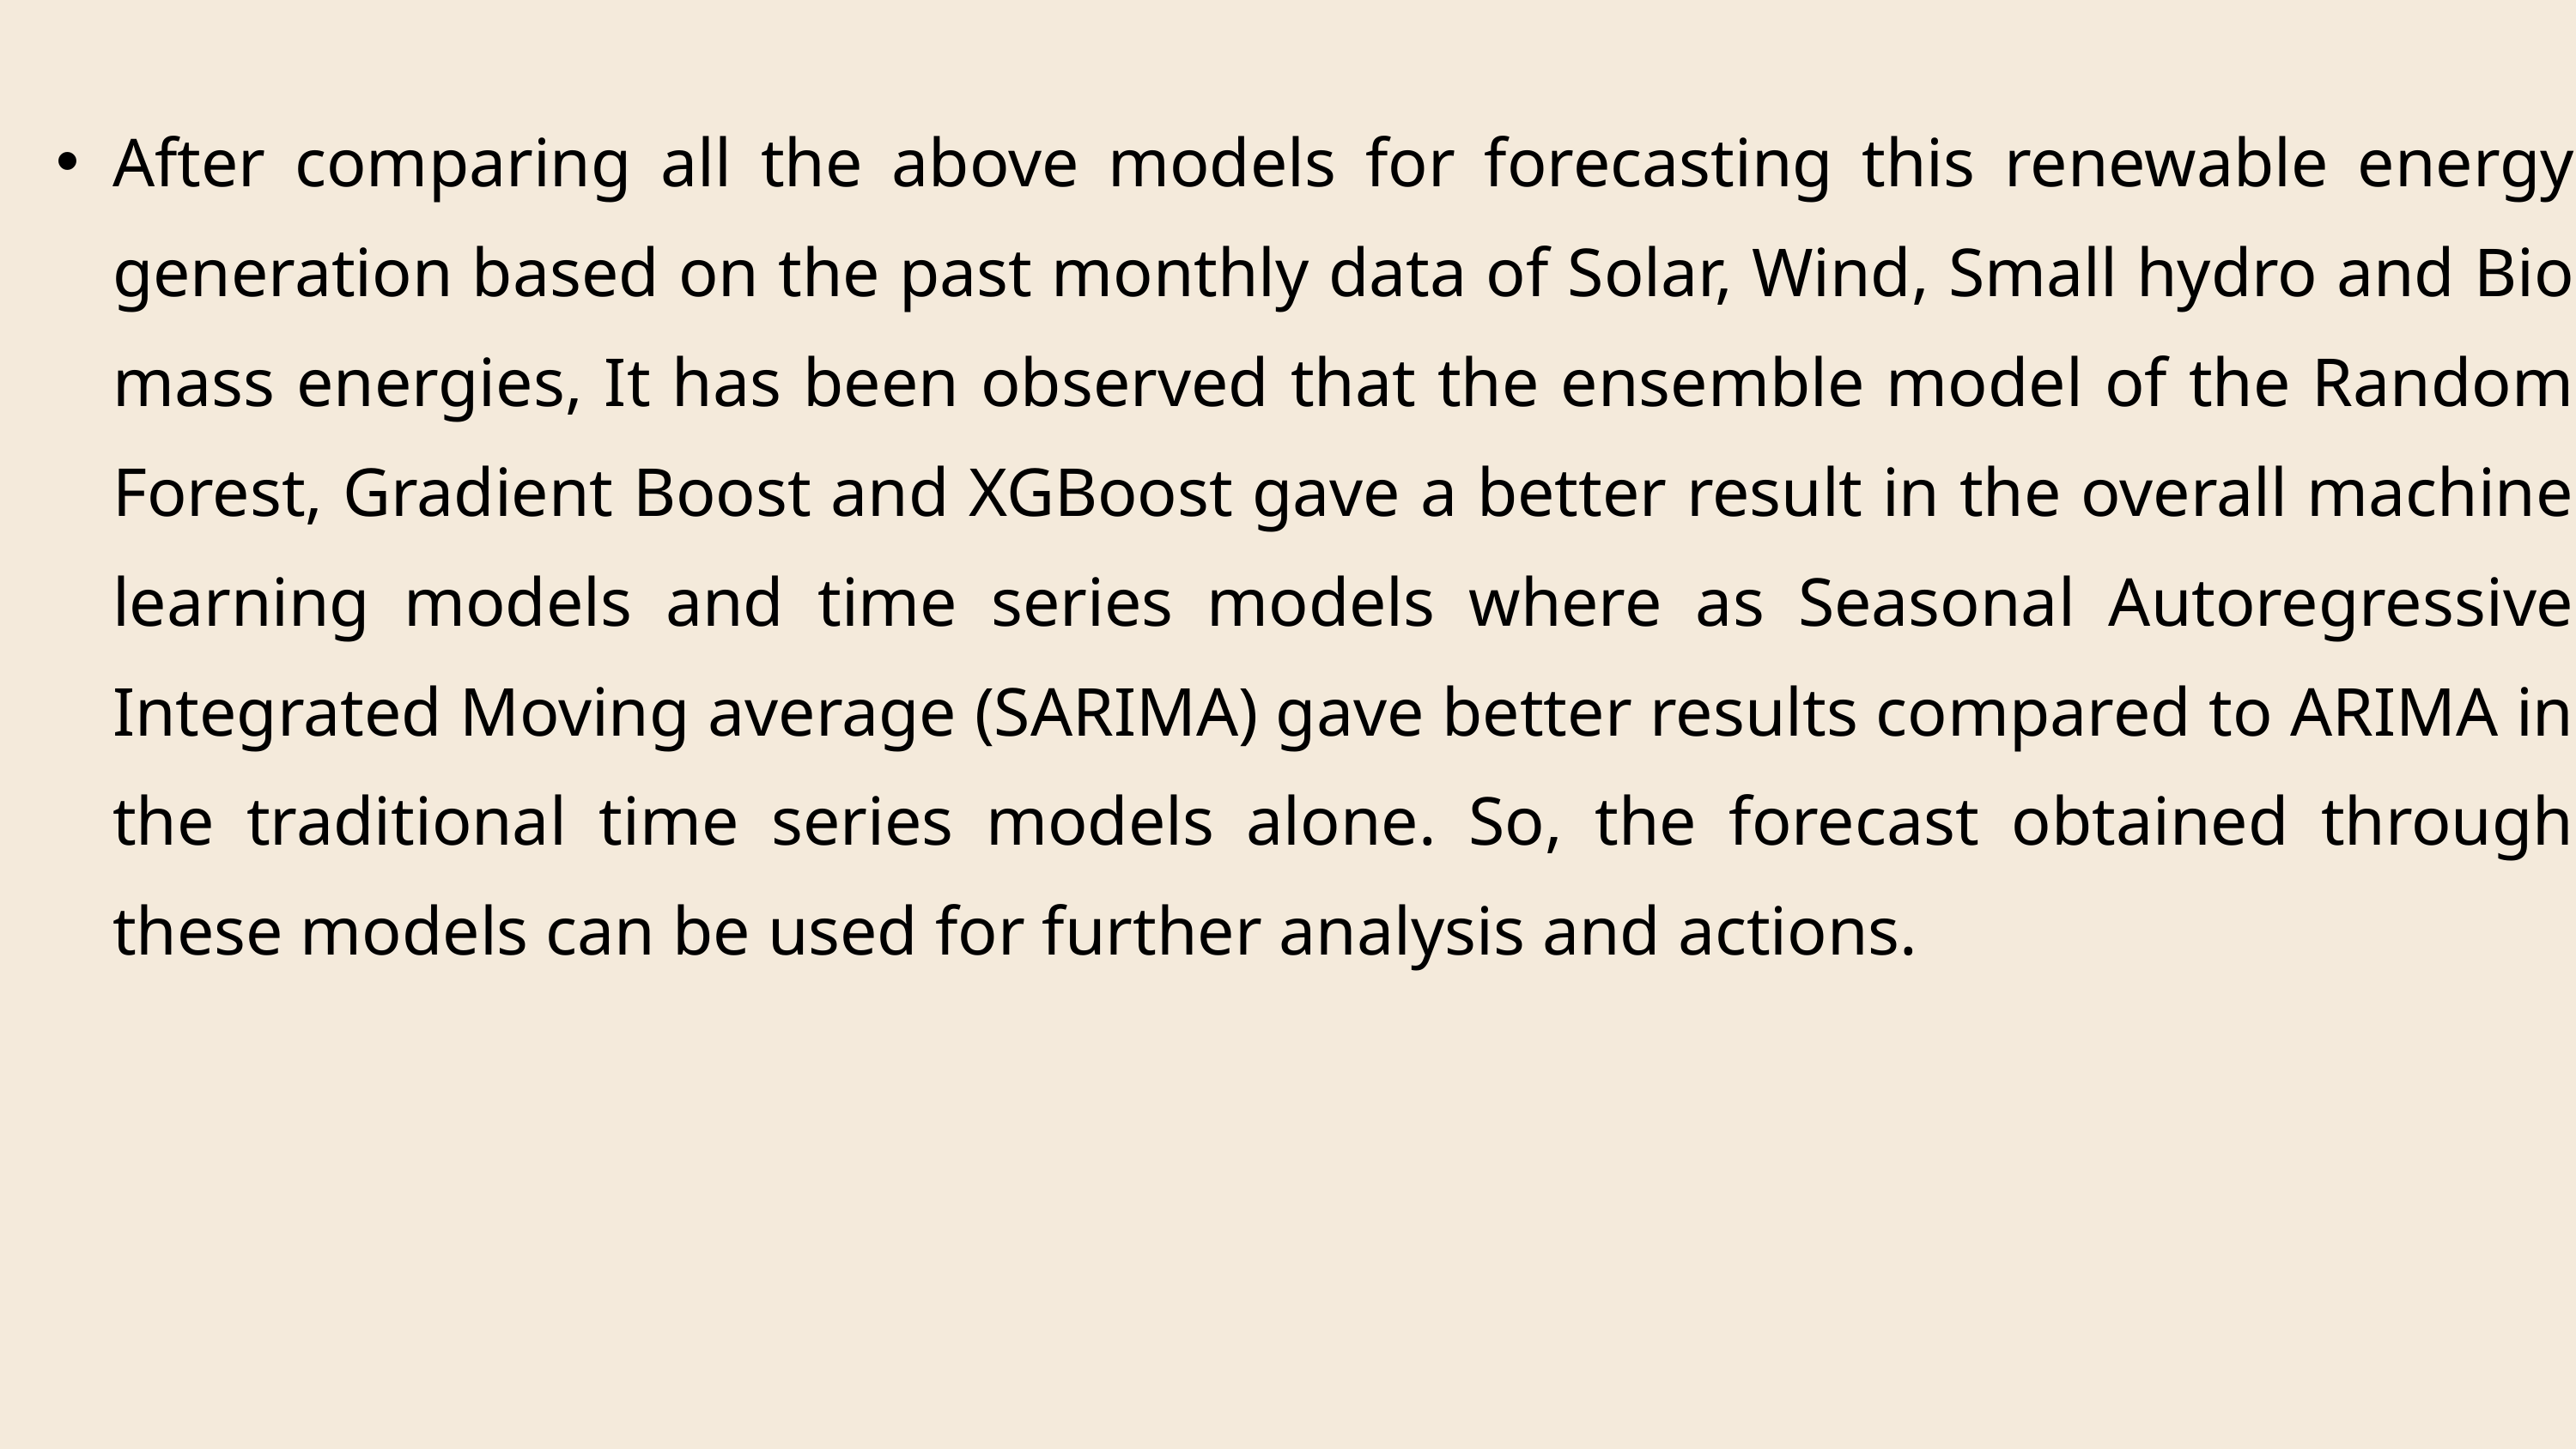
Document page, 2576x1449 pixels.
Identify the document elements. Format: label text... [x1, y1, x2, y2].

text_box After comparing all the above models for forecasting this renewable energy generation based on the past monthly data of Solar, Wind, Small hydro and Bio mass energies, It has been observed that the ensemble model of the Random Forest, Gradient Boost and XGBoost gave a better result in the overall machine learning models and time series models where as Seasonal Autoregressive Integrated Moving average (SARIMA) gave better results compared to ARIMA in the traditional time series models alone. So, the forecast obtained through these models can be used for further analysis and actions. [0, 90, 2576, 969]
